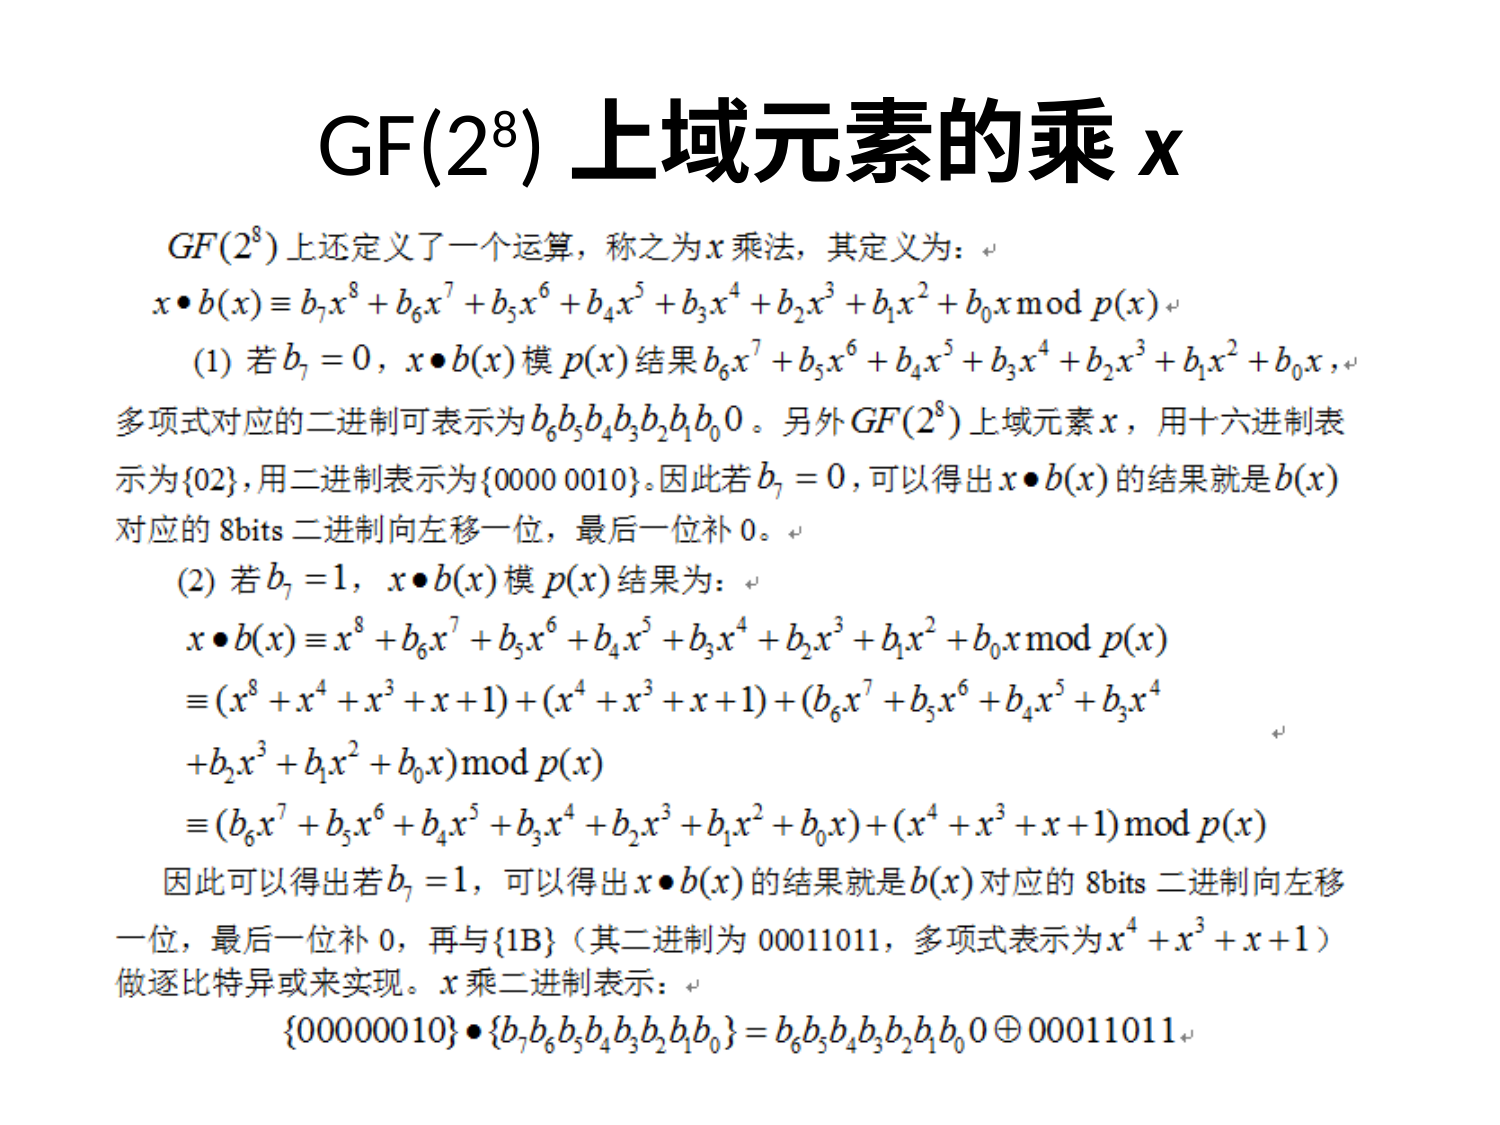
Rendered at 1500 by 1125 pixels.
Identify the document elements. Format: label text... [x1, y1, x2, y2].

title GF(28)上域元素的乘x [75, 45, 1425, 233]
picture [88, 219, 1400, 1068]
